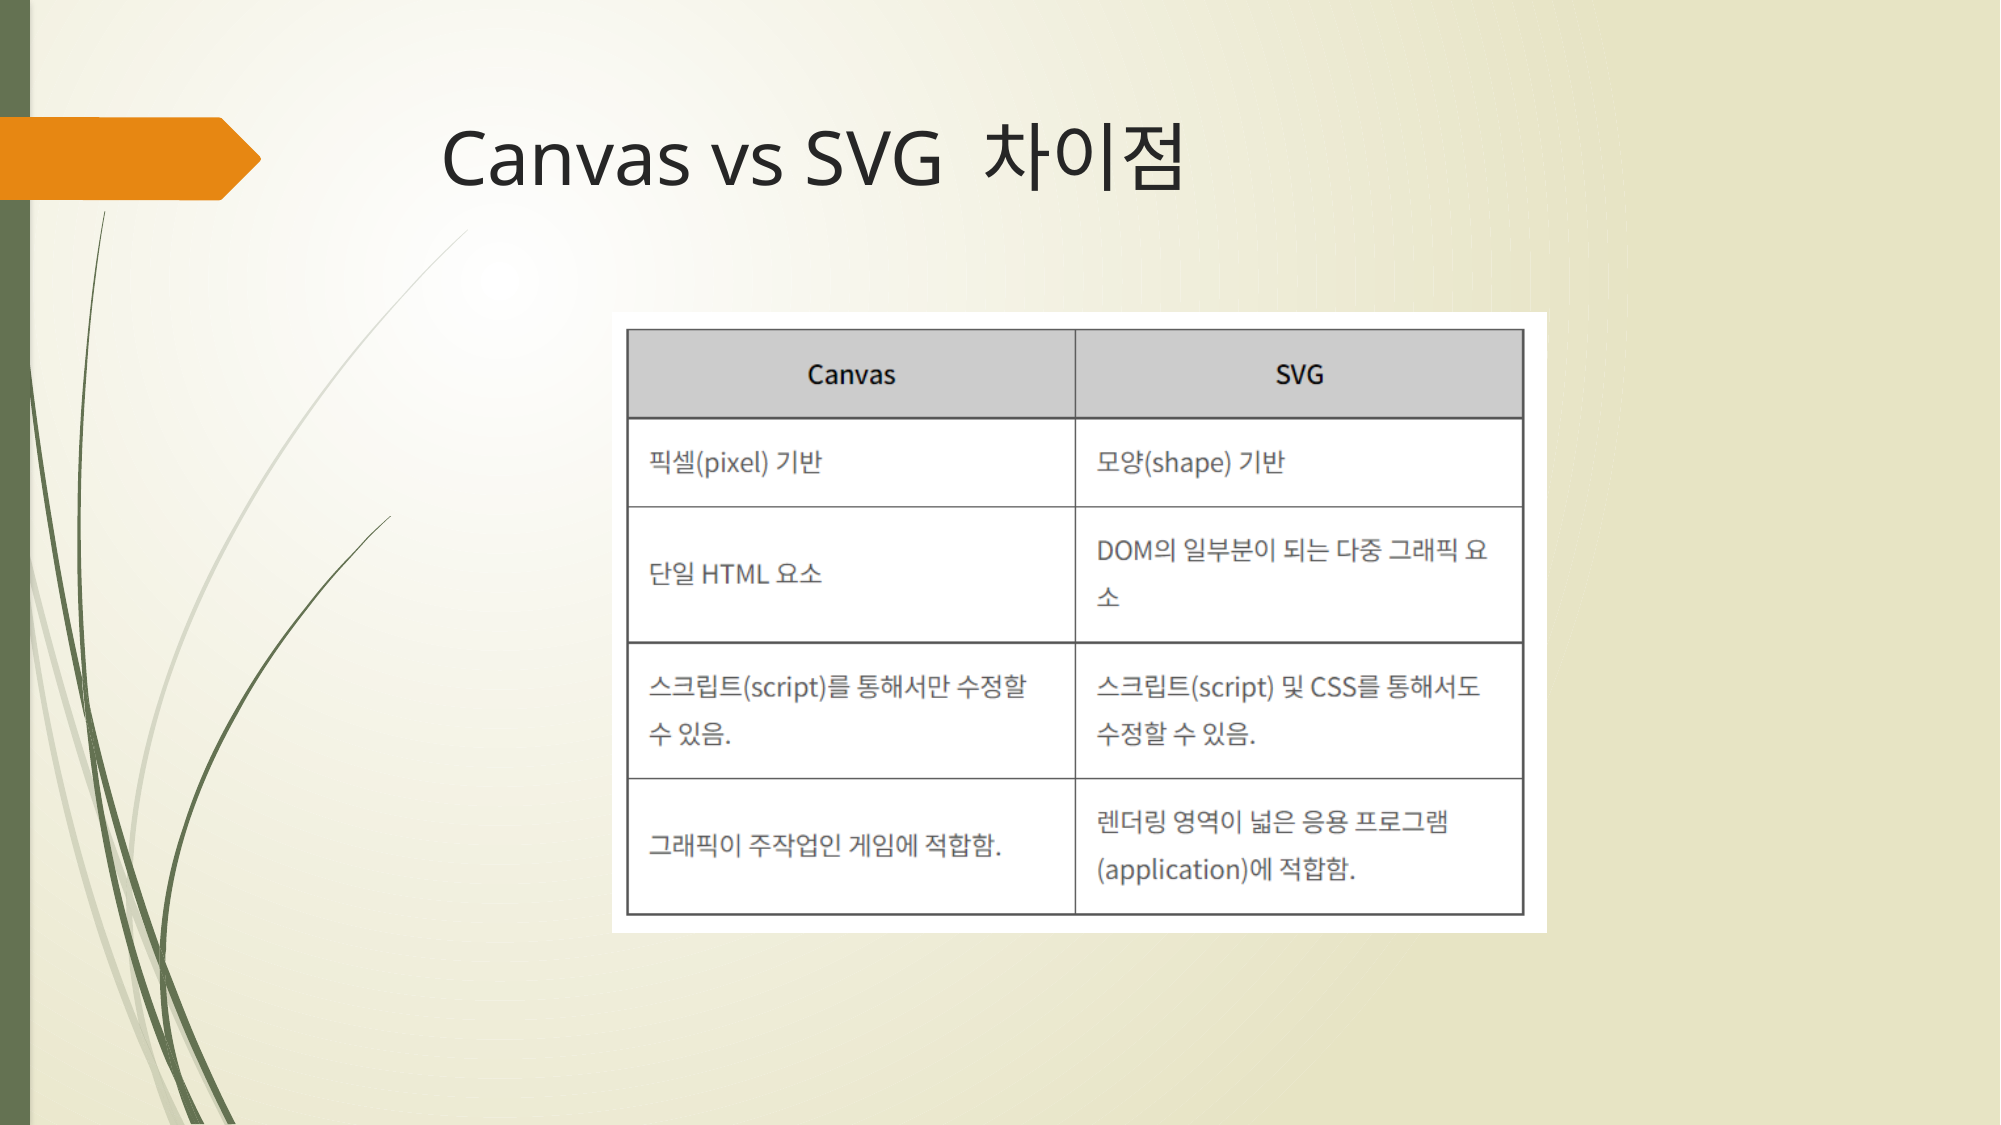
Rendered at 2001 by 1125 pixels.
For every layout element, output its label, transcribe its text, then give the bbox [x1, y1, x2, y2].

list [612, 312, 1548, 933]
title Canvas vs SVG 차이점 [425, 102, 1888, 313]
